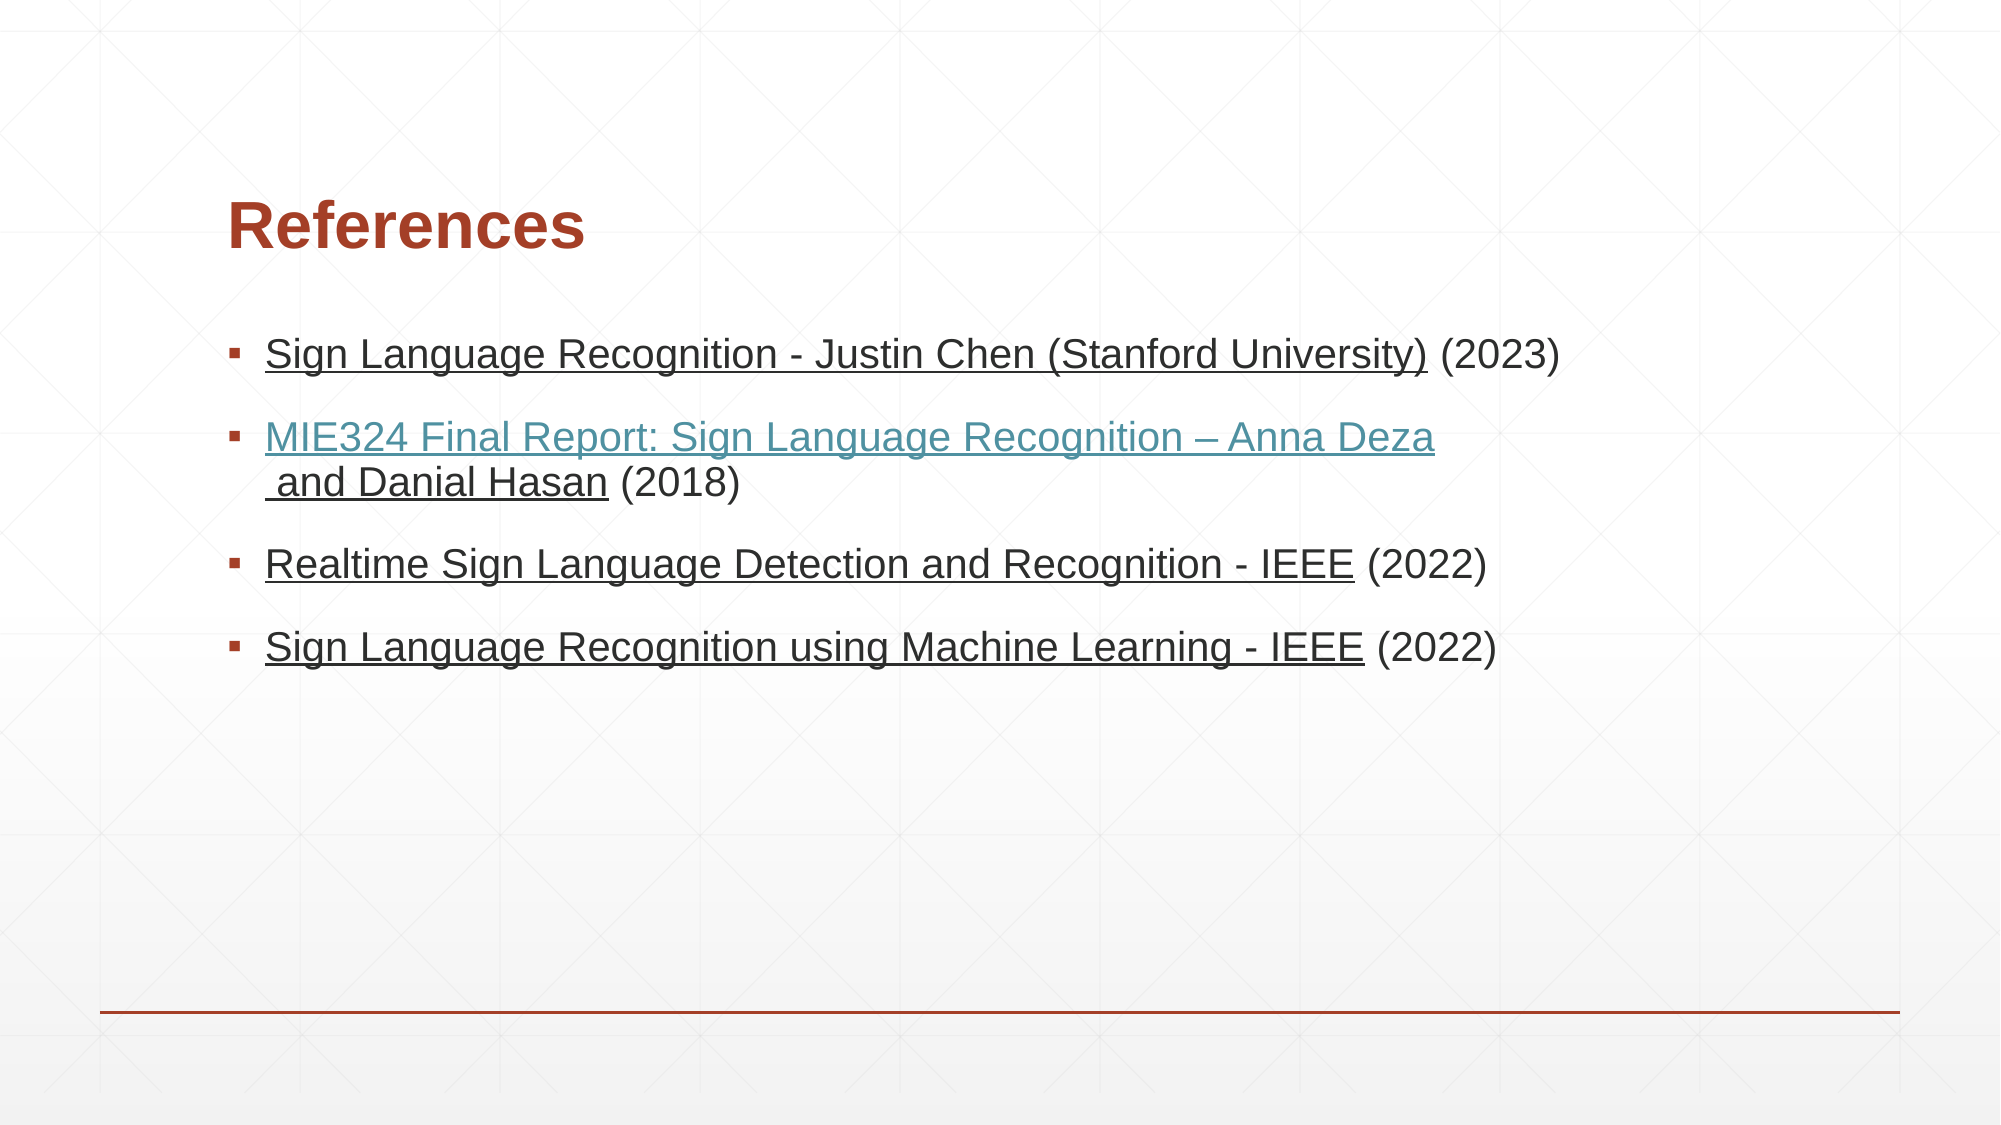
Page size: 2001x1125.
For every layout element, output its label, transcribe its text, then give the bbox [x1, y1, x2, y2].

list Sign Language Recognition - Justin Chen (Stanford University) (2023) MIE324 Final Report: Sign Language Recognition – Anna Deza and Danial Hasan (2018) Realtime Sign Language Detection and Recognition - IEEE (2022) Sign Language Recognition using Machine Learning - IEEE (2022) [212, 324, 1788, 950]
title References [212, 82, 1788, 271]
